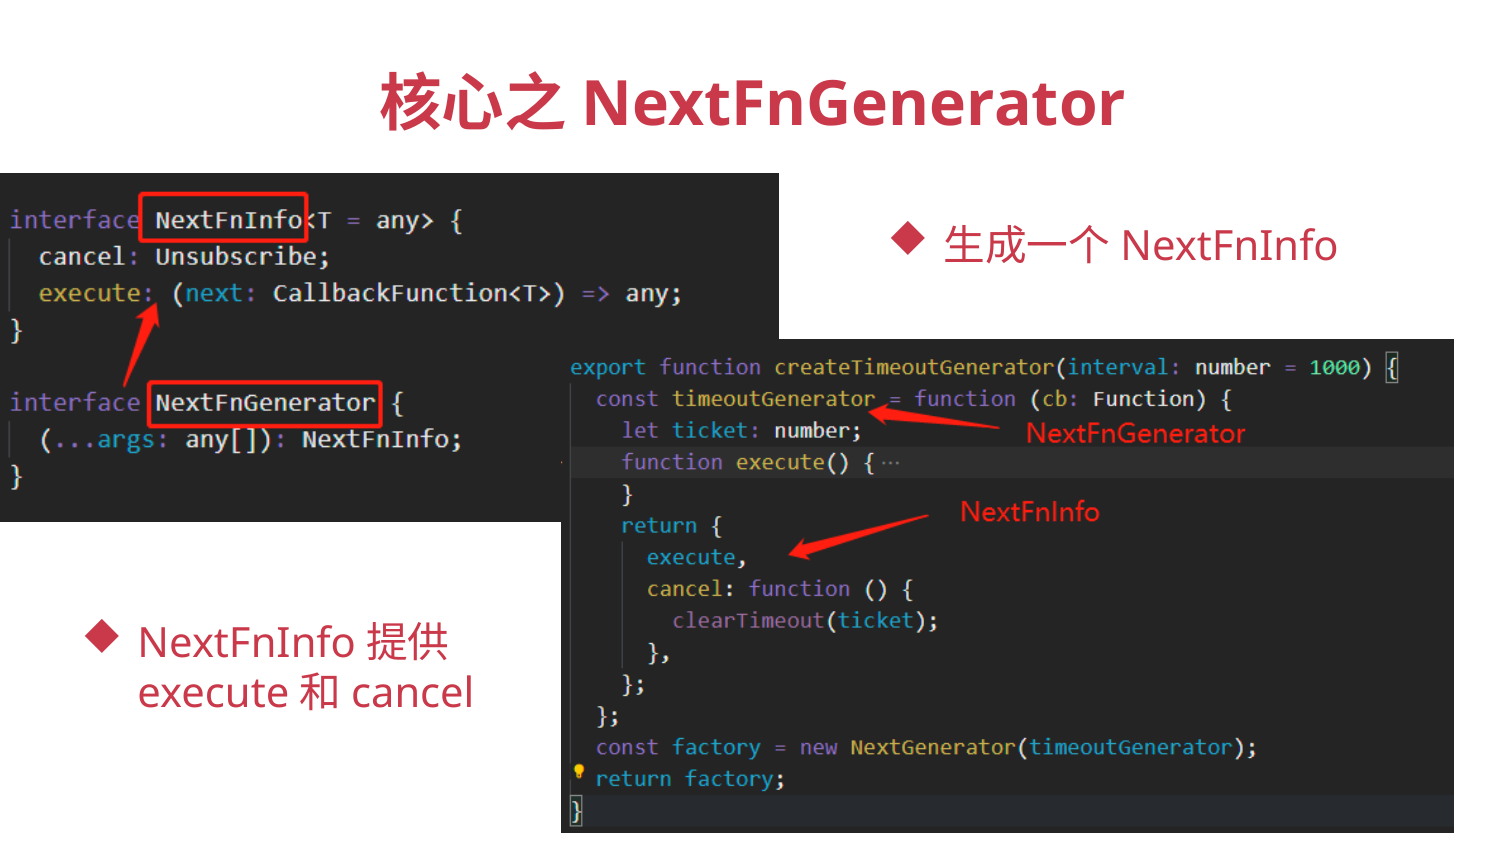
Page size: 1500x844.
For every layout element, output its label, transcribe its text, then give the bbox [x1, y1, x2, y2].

text_box NextFnInfo提供execute和cancel [0, 608, 491, 724]
text_box 核心之NextFnGenerator [364, 55, 1142, 146]
text_box 生成一个NextFnInfo [797, 211, 1500, 276]
picture [0, 173, 1454, 833]
